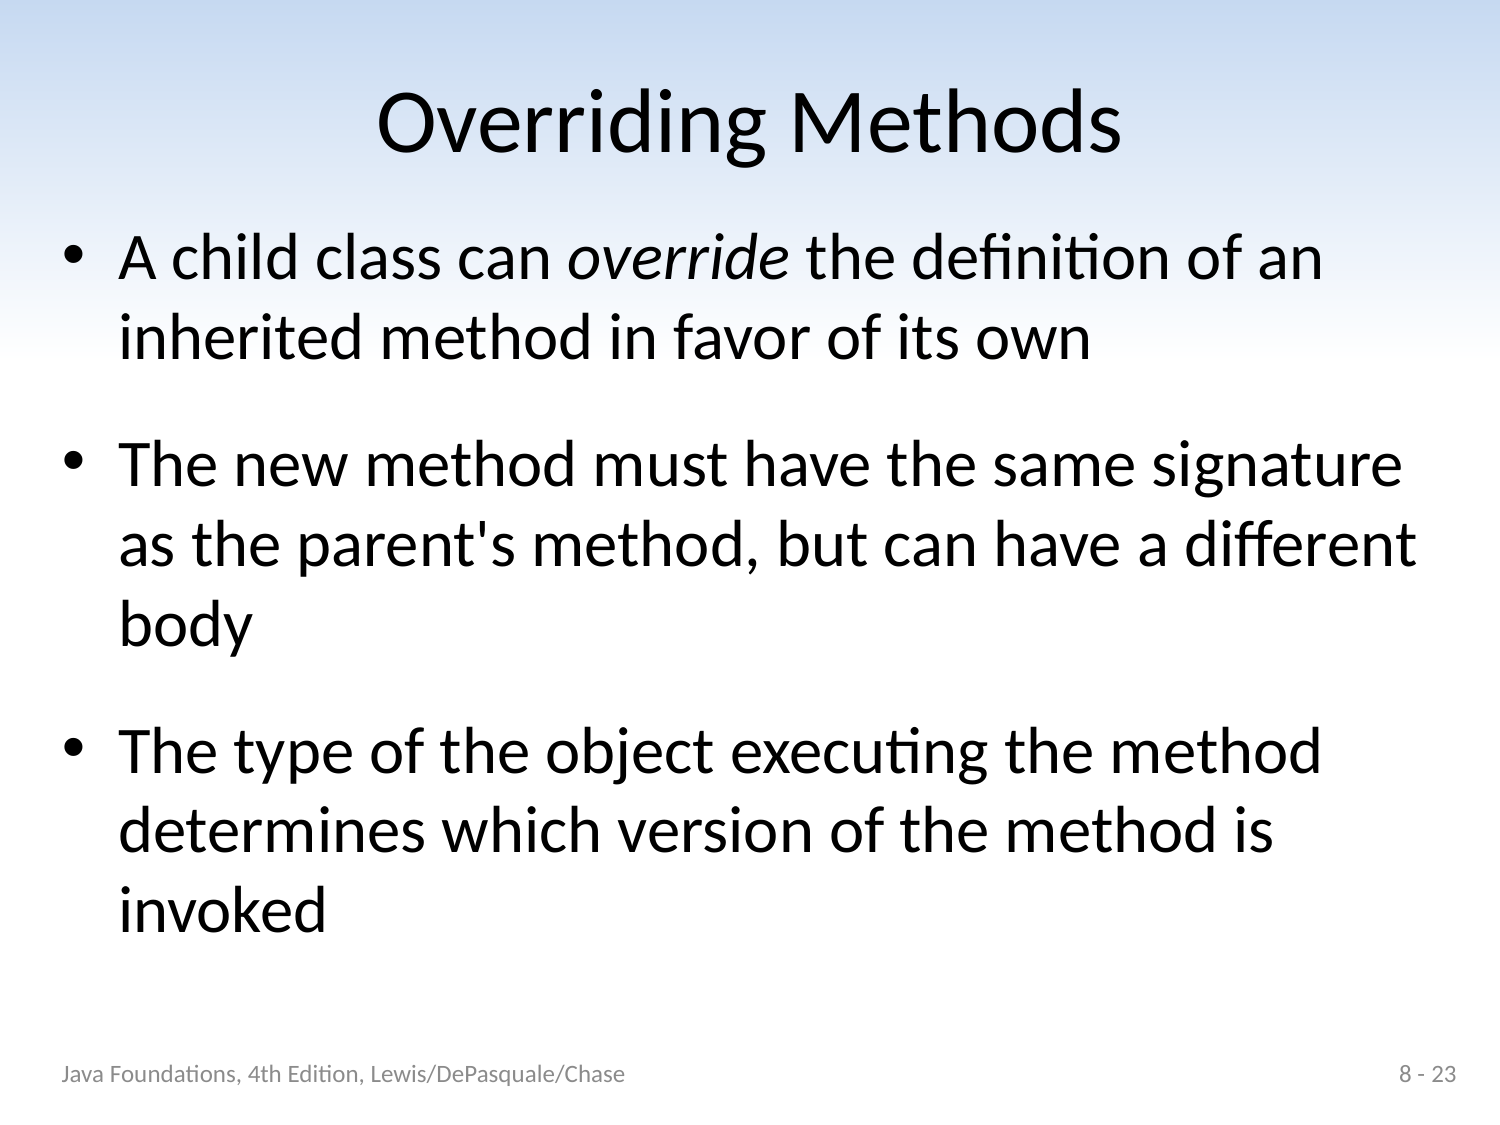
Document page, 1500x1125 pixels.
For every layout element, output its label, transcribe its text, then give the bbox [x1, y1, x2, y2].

list A child class can override the definition of an inherited method in favor of its own The new method must have the same signature as the parent's method, but can have a different body The type of the object executing the method determines which version of the method is invoked [46, 205, 1473, 1043]
title Overriding Methods [28, 45, 1473, 186]
slide_number 8 - 23 [1122, 1042, 1472, 1103]
footer Java Foundations, 4th Edition, Lewis/DePasquale/Chase [46, 1042, 1122, 1103]
